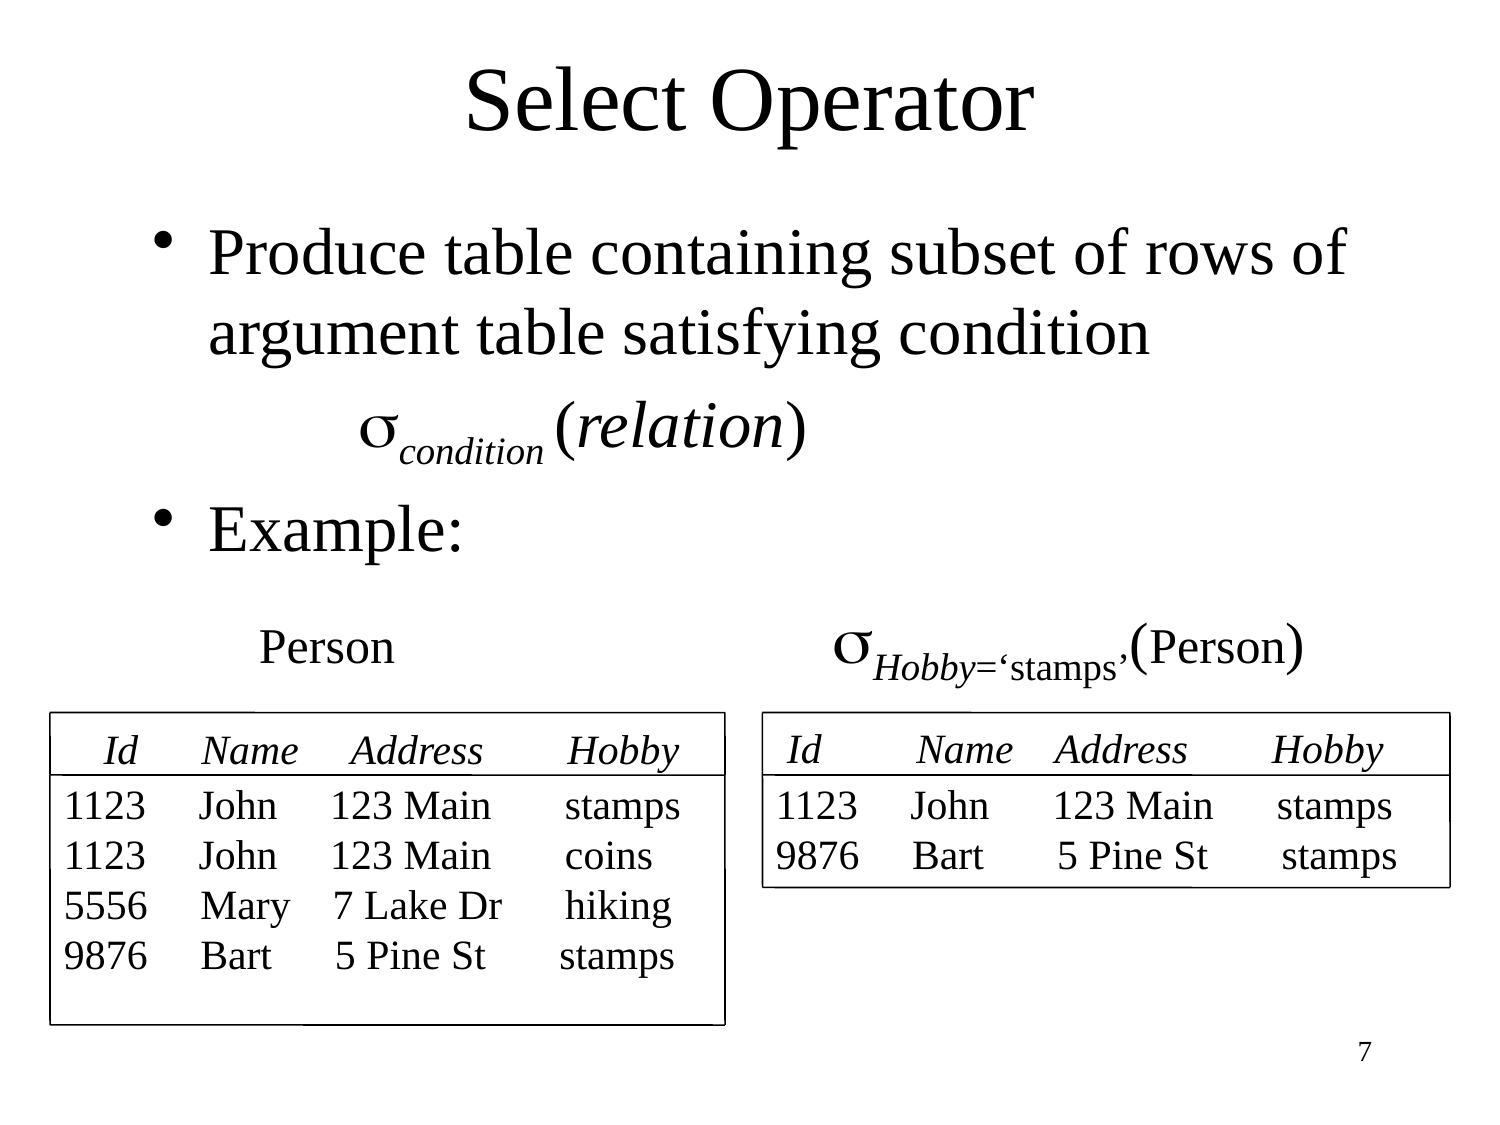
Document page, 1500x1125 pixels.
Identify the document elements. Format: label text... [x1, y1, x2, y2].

text_box Id Name Address Hobby [59, 690, 695, 786]
text_box 1123 John 123 Main stamps 9876 Bart 5 Pine St stamps [763, 775, 1413, 886]
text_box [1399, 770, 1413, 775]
title Select Operator [112, 37, 1388, 150]
slide_number 7 [1074, 1024, 1388, 1101]
text_box Id Name Address Hobby [772, 714, 1399, 780]
text_box 1123 John 123 Main stamps 1123 John 123 Main coins 5556 Mary 7 Lake Dr hiking 9876 Bart 5 Pine St stamps [49, 775, 697, 986]
list Produce table containing subset of rows of argument table satisfying condition condition (relation) Example: Person Hobby=‘stamps’(Person) [137, 200, 1413, 938]
